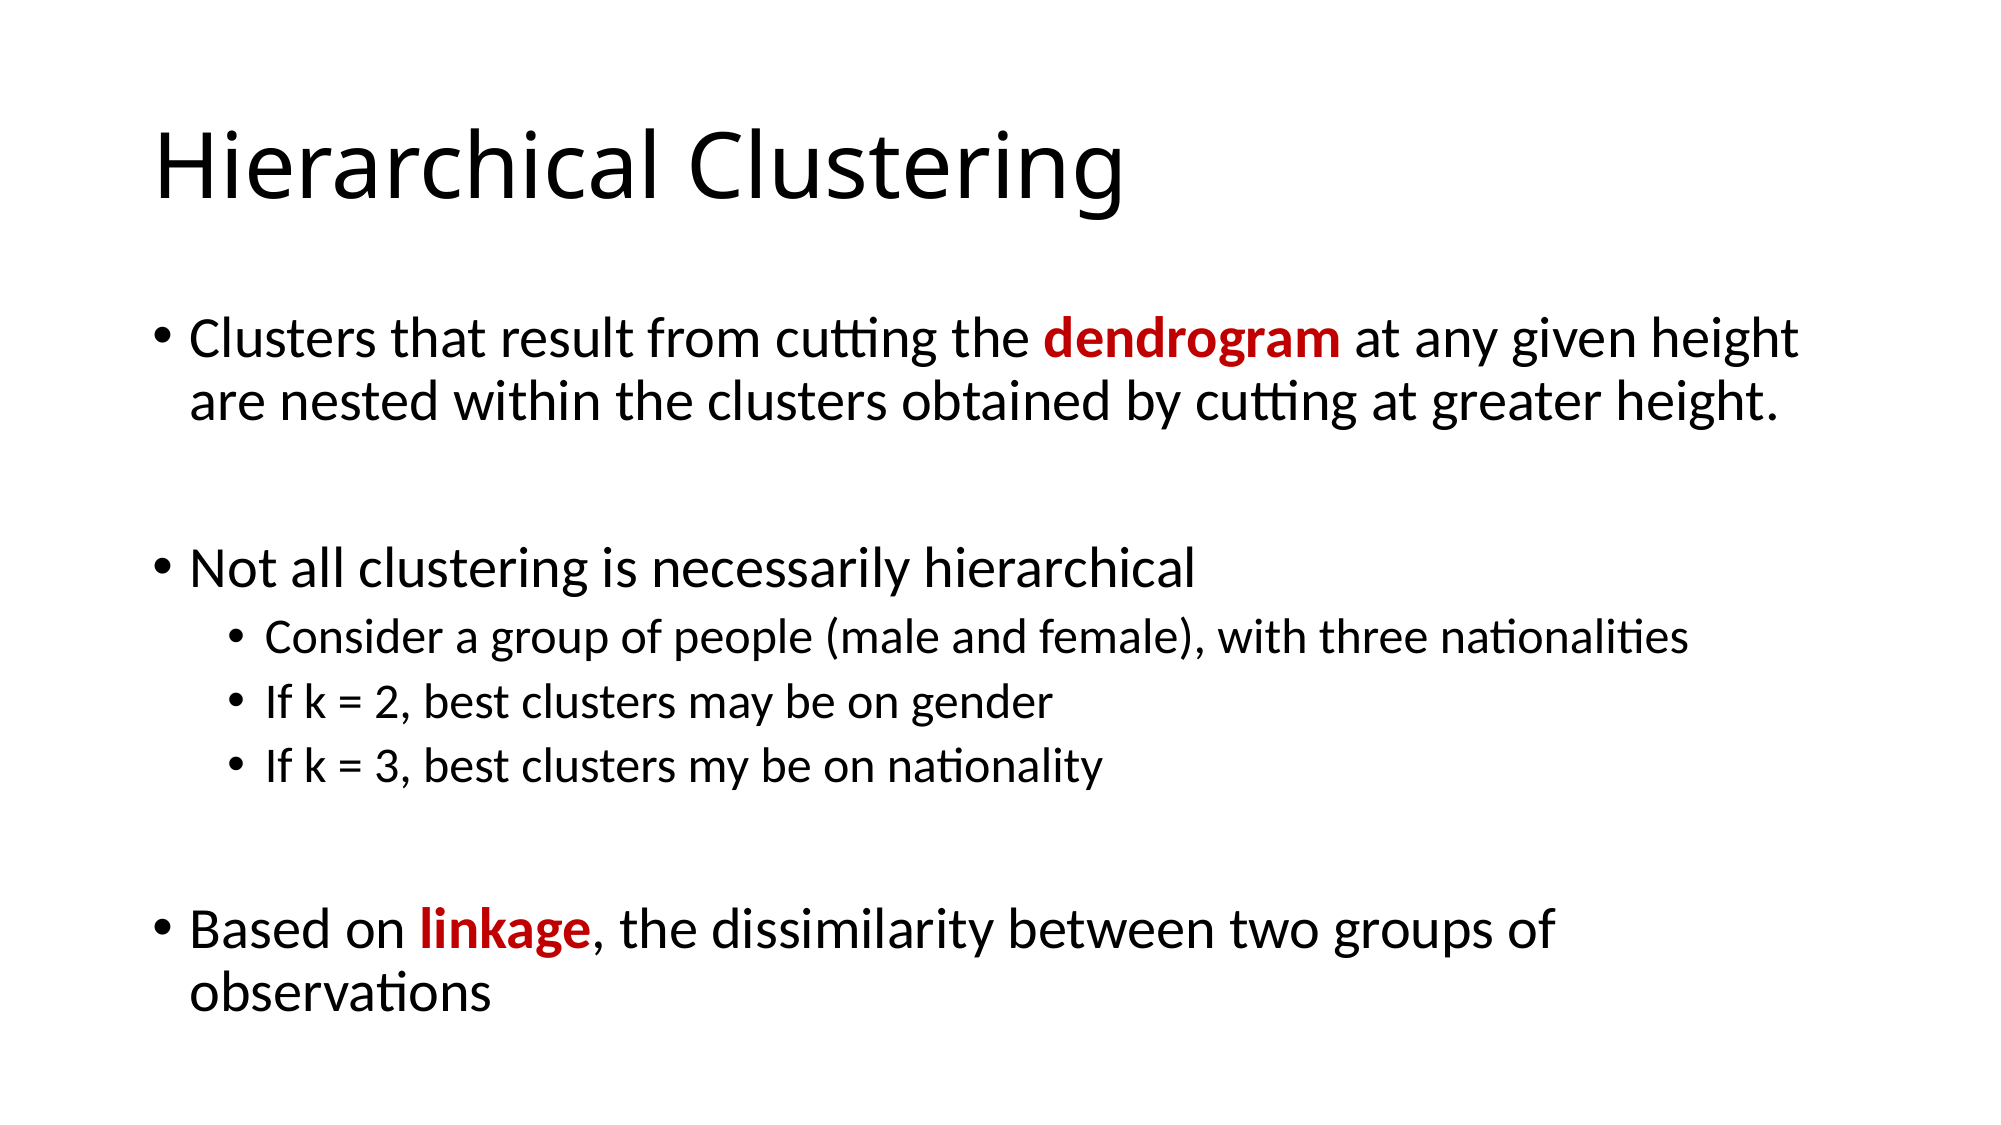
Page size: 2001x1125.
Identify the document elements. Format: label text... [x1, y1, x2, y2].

list Clusters that result from cutting the dendrogram at any given height are nested within the clusters obtained by cutting at greater height. Not all clustering is necessarily hierarchical Consider a group of people (male and female), with three nationalities If k = 2, best clusters may be on gender If k = 3, best clusters my be on nationality Based on linkage, the dissimilarity between two groups of observations [137, 299, 1863, 1014]
title Hierarchical Clustering [137, 59, 1863, 278]
